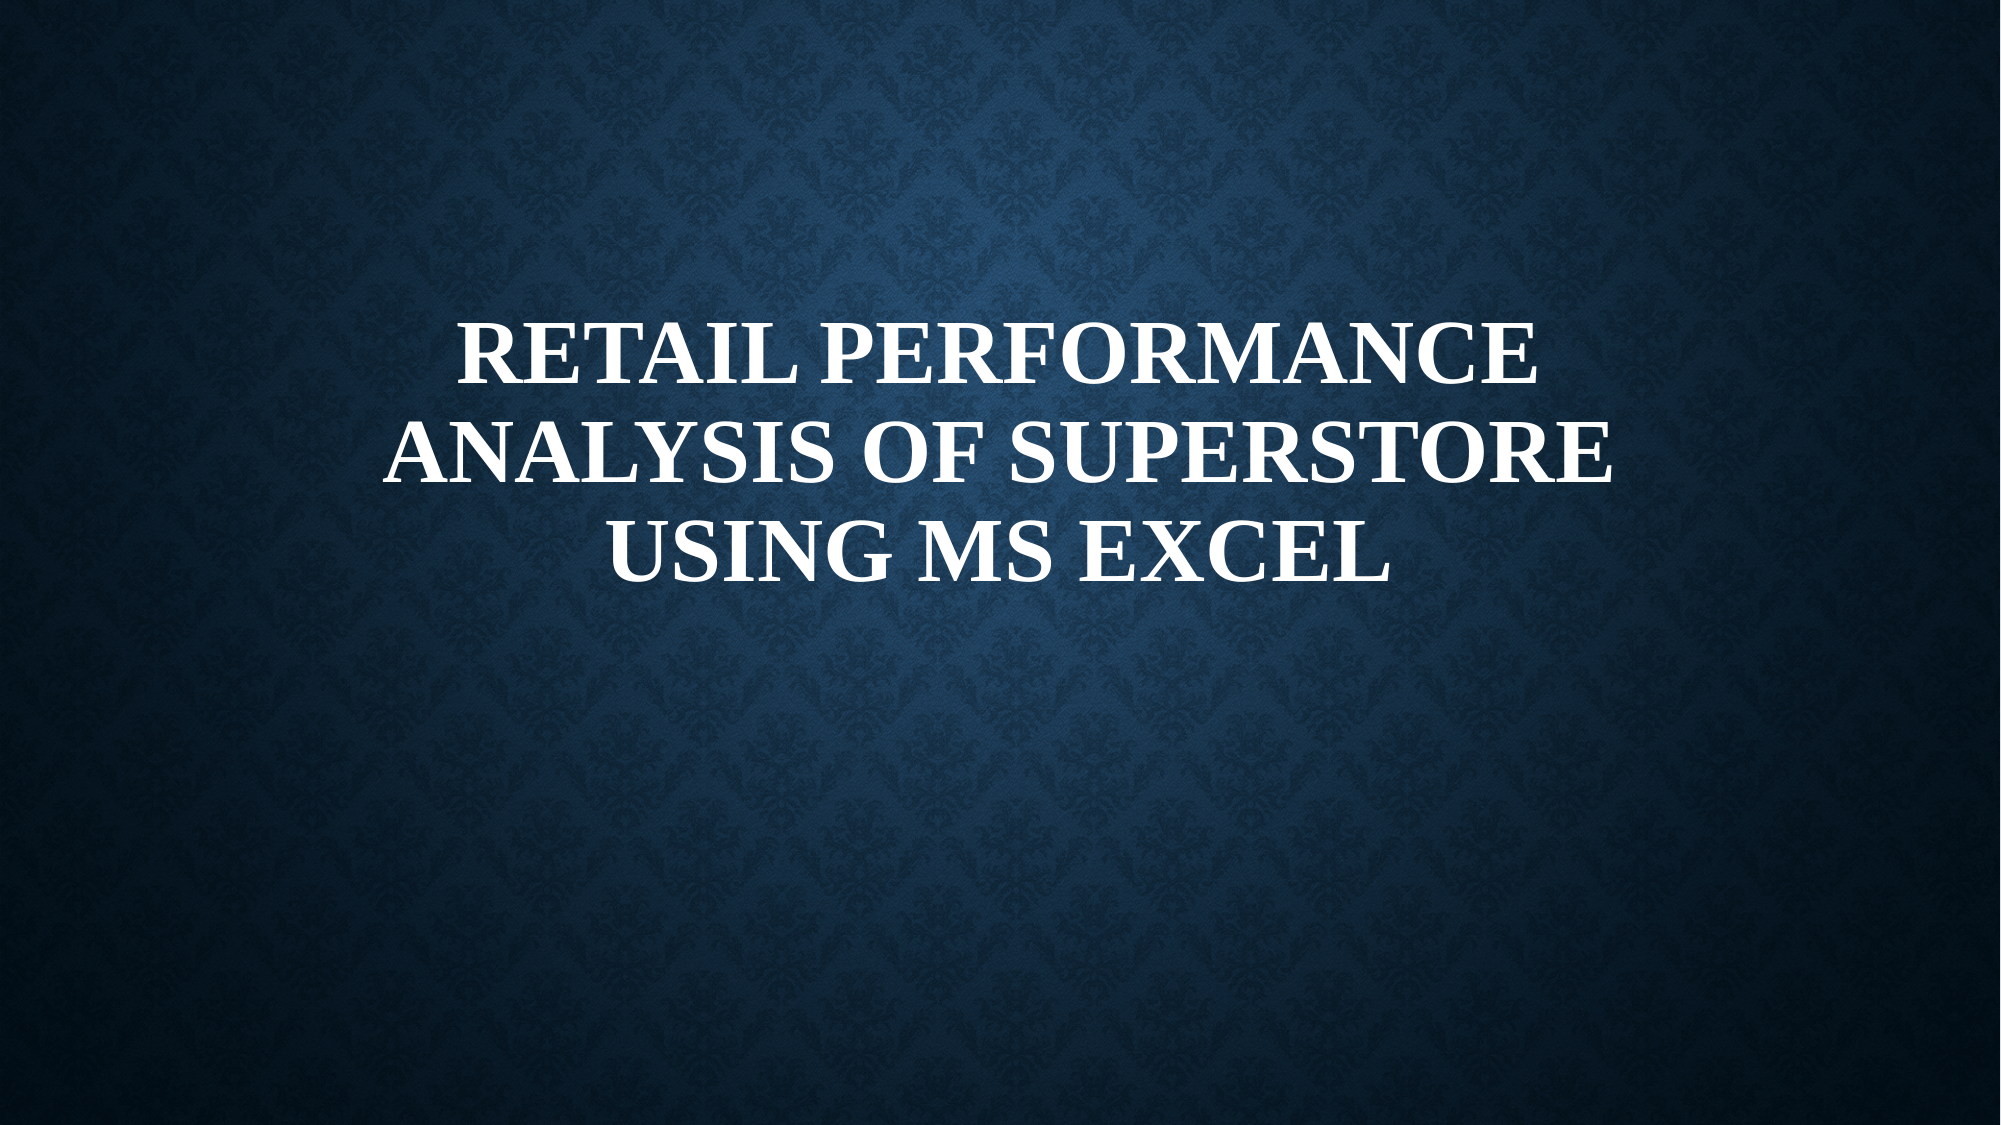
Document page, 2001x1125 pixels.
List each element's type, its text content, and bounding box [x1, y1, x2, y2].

title RETAIL PERFORMANCE ANALYSIS OF SUPERSTORE USING MS EXCEL [261, 184, 1739, 610]
